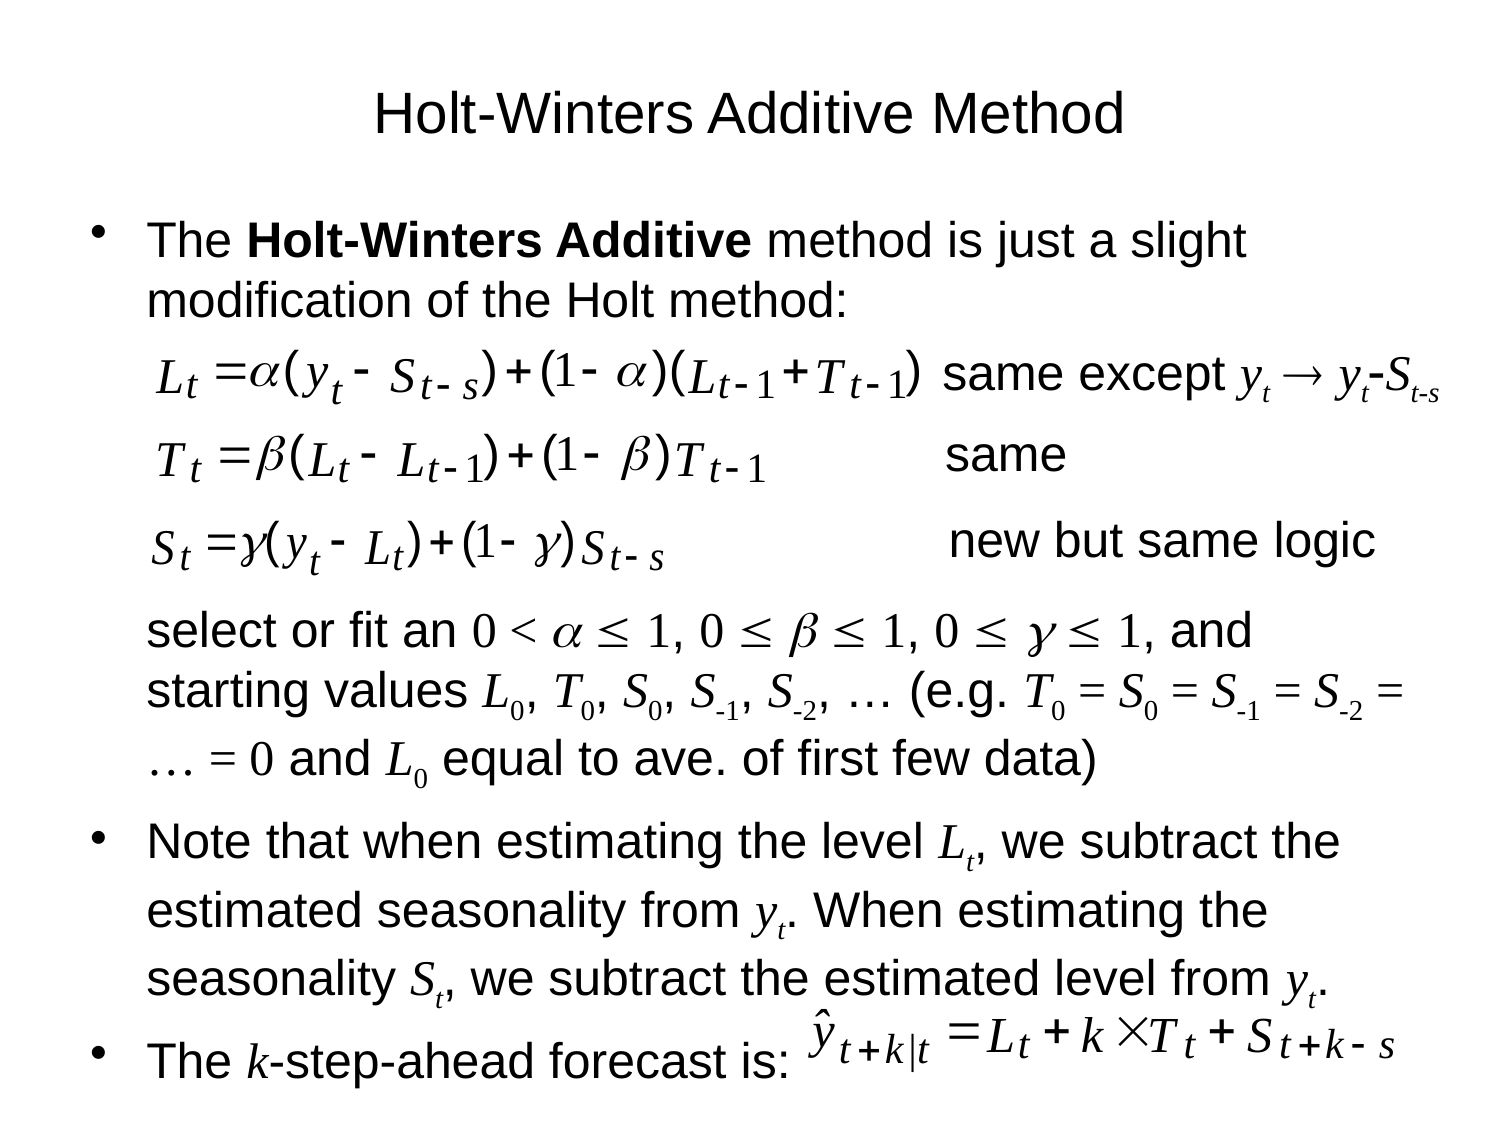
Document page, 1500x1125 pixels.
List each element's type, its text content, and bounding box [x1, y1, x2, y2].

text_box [147, 515, 670, 581]
text_box new but same logic [933, 500, 1437, 575]
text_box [799, 999, 1405, 1084]
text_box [151, 344, 925, 410]
list The Holt-Winters Additive method is just a slight modification of the Holt method: select or fit an 0 < a  1, 0  b  1, 0  g  1, and starting values L0, T0, S0, S-1, S-2, … (e.g. T0 = S0 = S-1 = S-2 = … = 0 and L0 equal to ave. of first few data) Note that when estimating the level Lt, we subtract the estimated seasonality from yt. When estimating the seasonality St, we subtract the estimated level from yt. The k-step-ahead forecast is: [74, 199, 1426, 1051]
text_box same [930, 414, 1469, 489]
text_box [154, 428, 768, 490]
text_box same except yt  ytSt-s [927, 333, 1490, 416]
title Holt-Winters Additive Method [74, 44, 1426, 176]
